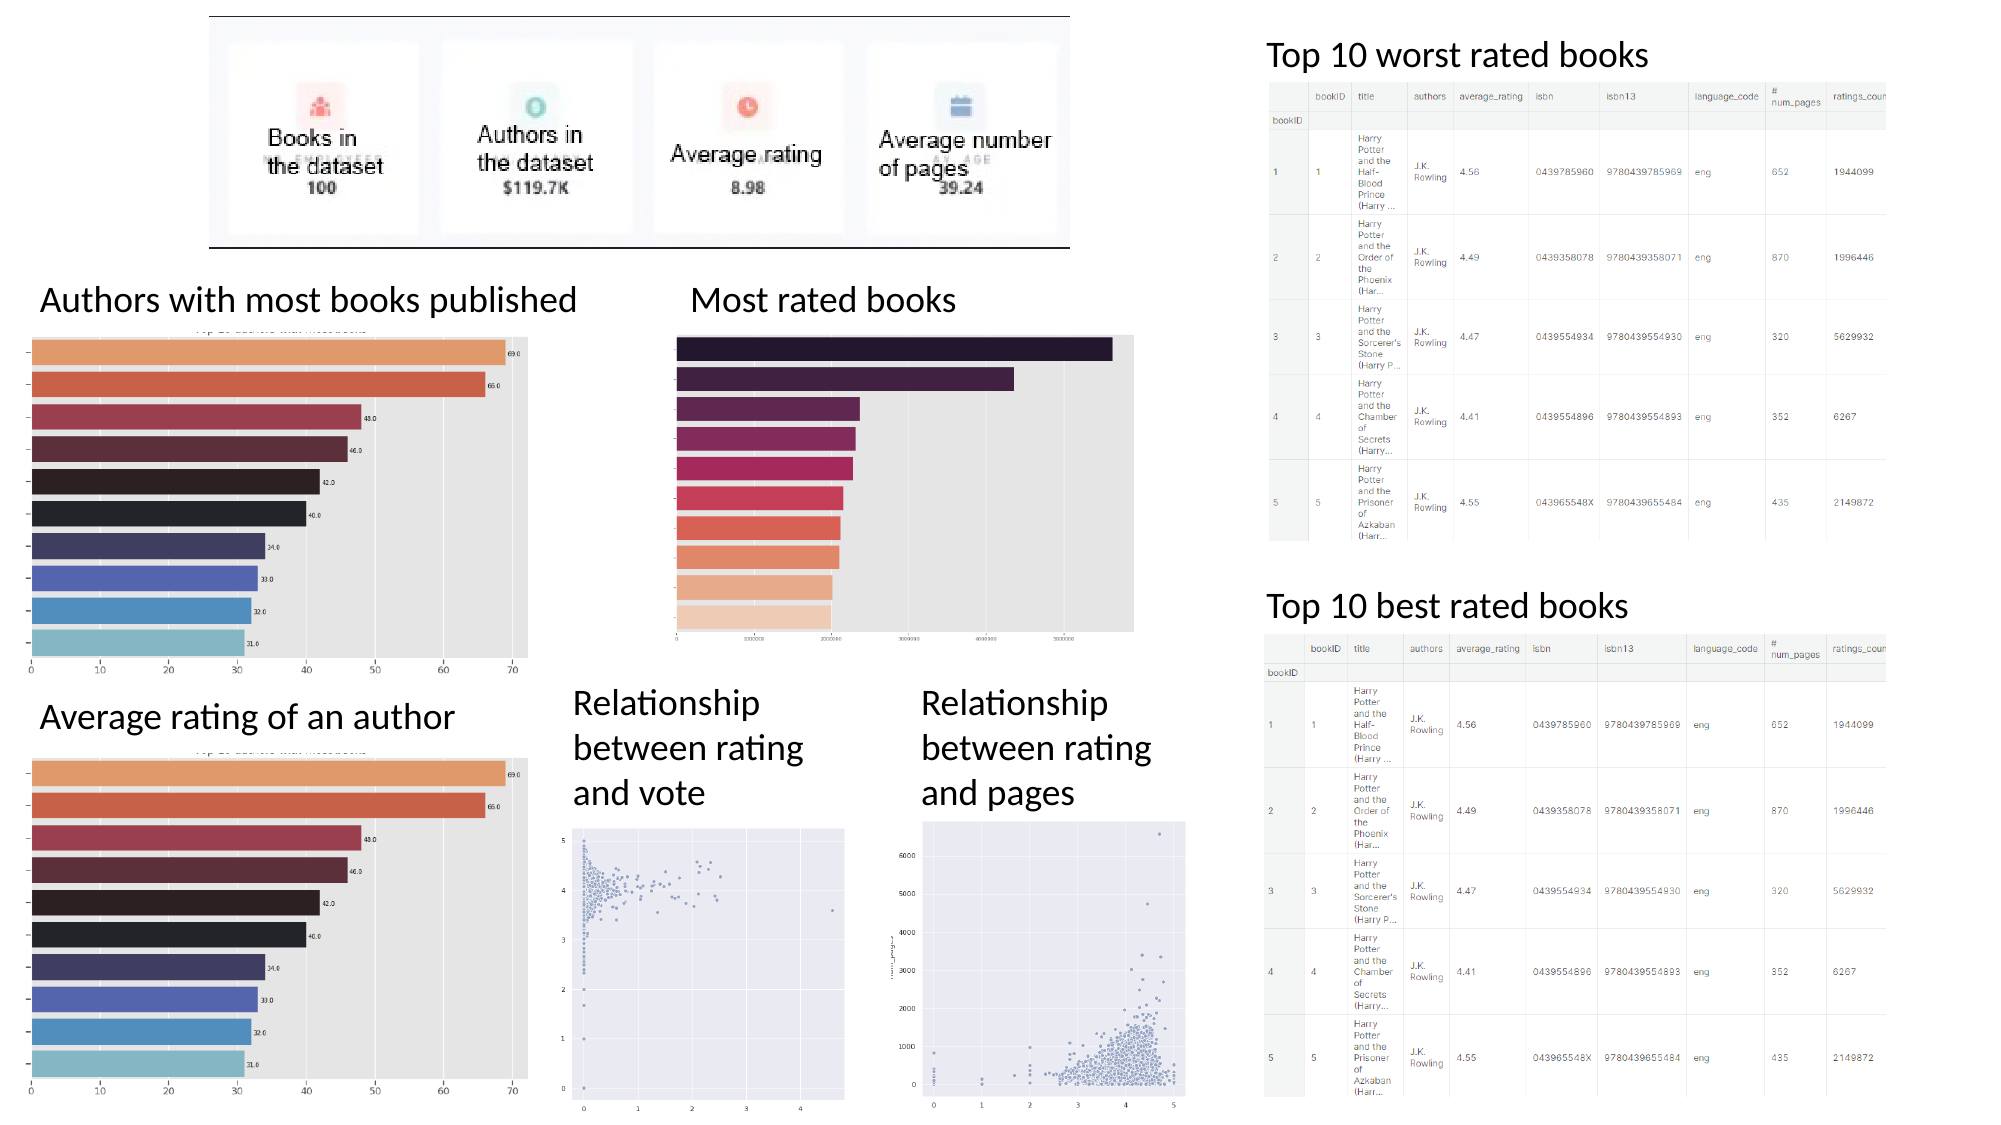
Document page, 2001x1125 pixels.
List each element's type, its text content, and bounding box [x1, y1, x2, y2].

picture [673, 332, 1139, 643]
picture [558, 825, 848, 1111]
picture [1263, 634, 1886, 1097]
text_box Relationship between rating and pages [906, 670, 1207, 821]
text_box Top 10 worst rated books [1251, 22, 1865, 82]
picture [24, 332, 528, 677]
picture [1269, 82, 1886, 541]
picture [24, 753, 528, 1098]
text_box Most rated books [700, 267, 972, 328]
picture [891, 818, 1192, 1111]
text_box Top 10 best rated books [1251, 573, 1865, 634]
picture [209, 16, 1070, 249]
text_box Average rating of an author [24, 684, 527, 745]
text_box Relationship between rating and vote [558, 670, 820, 821]
text_box Authors with most books published [24, 267, 700, 328]
